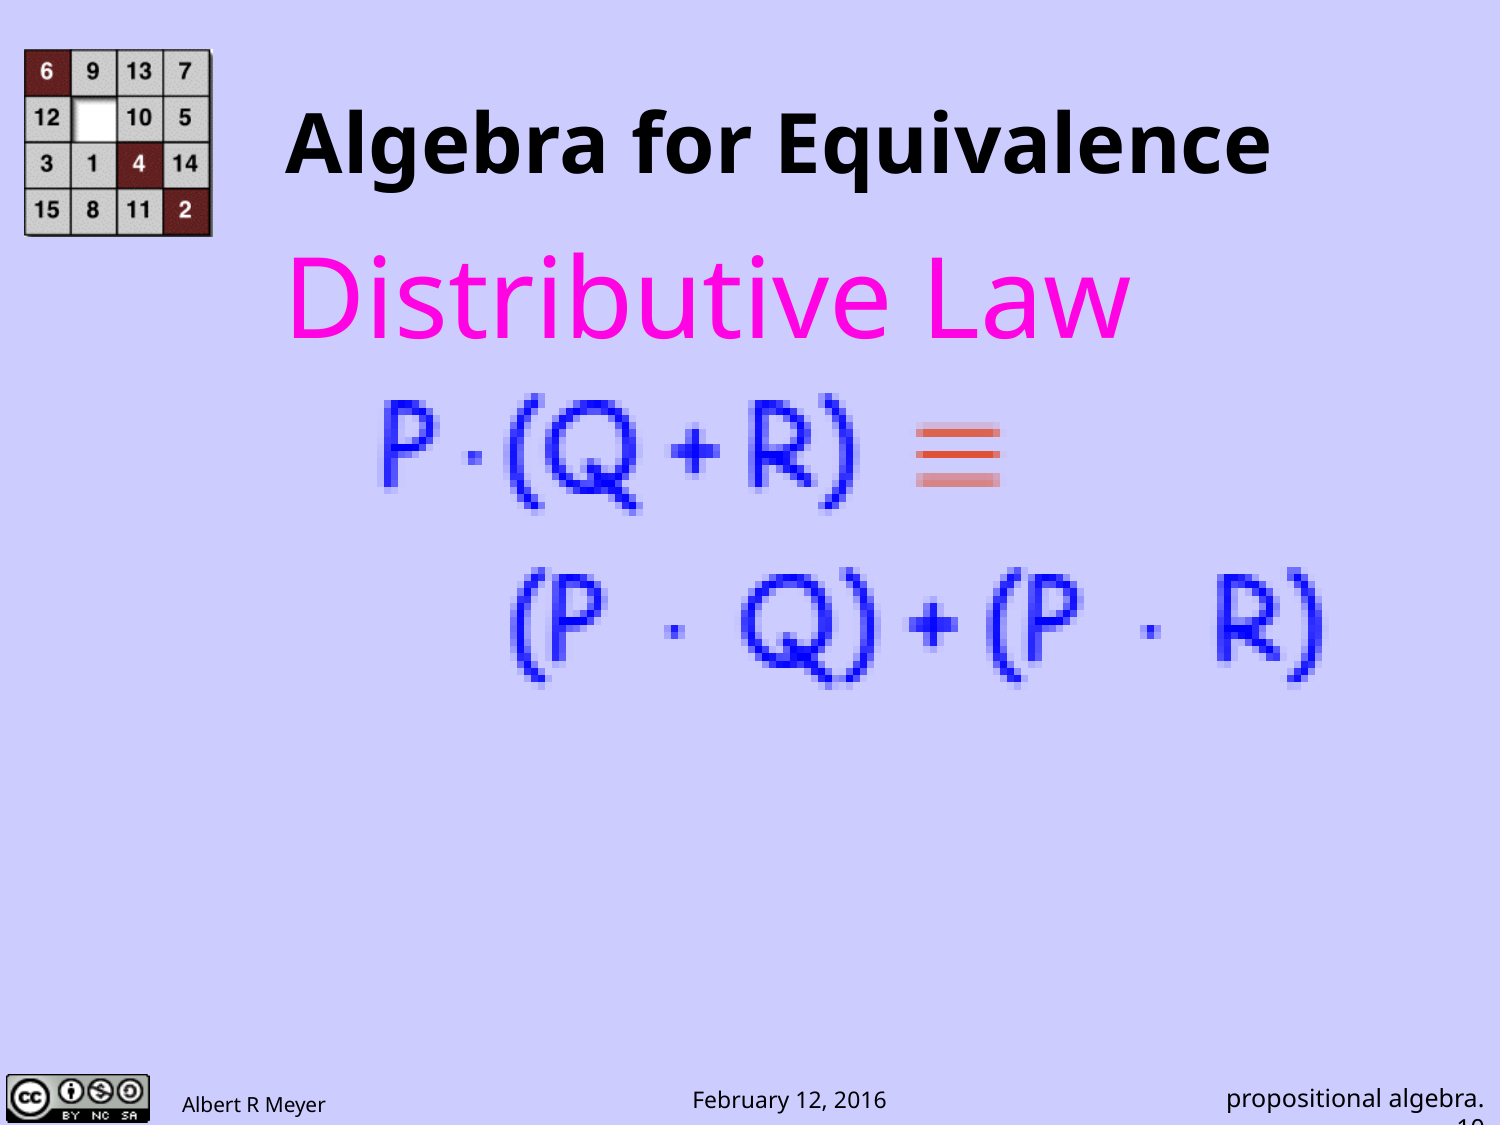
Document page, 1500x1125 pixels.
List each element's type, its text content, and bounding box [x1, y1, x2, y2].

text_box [105, 372, 1463, 706]
text_box Distributive Law [268, 218, 1253, 369]
picture [24, 49, 213, 237]
picture [6, 1074, 150, 1123]
title Algebra for Equivalence [270, 57, 1386, 223]
slide_number propositional algebra.10 [1202, 1074, 1500, 1121]
